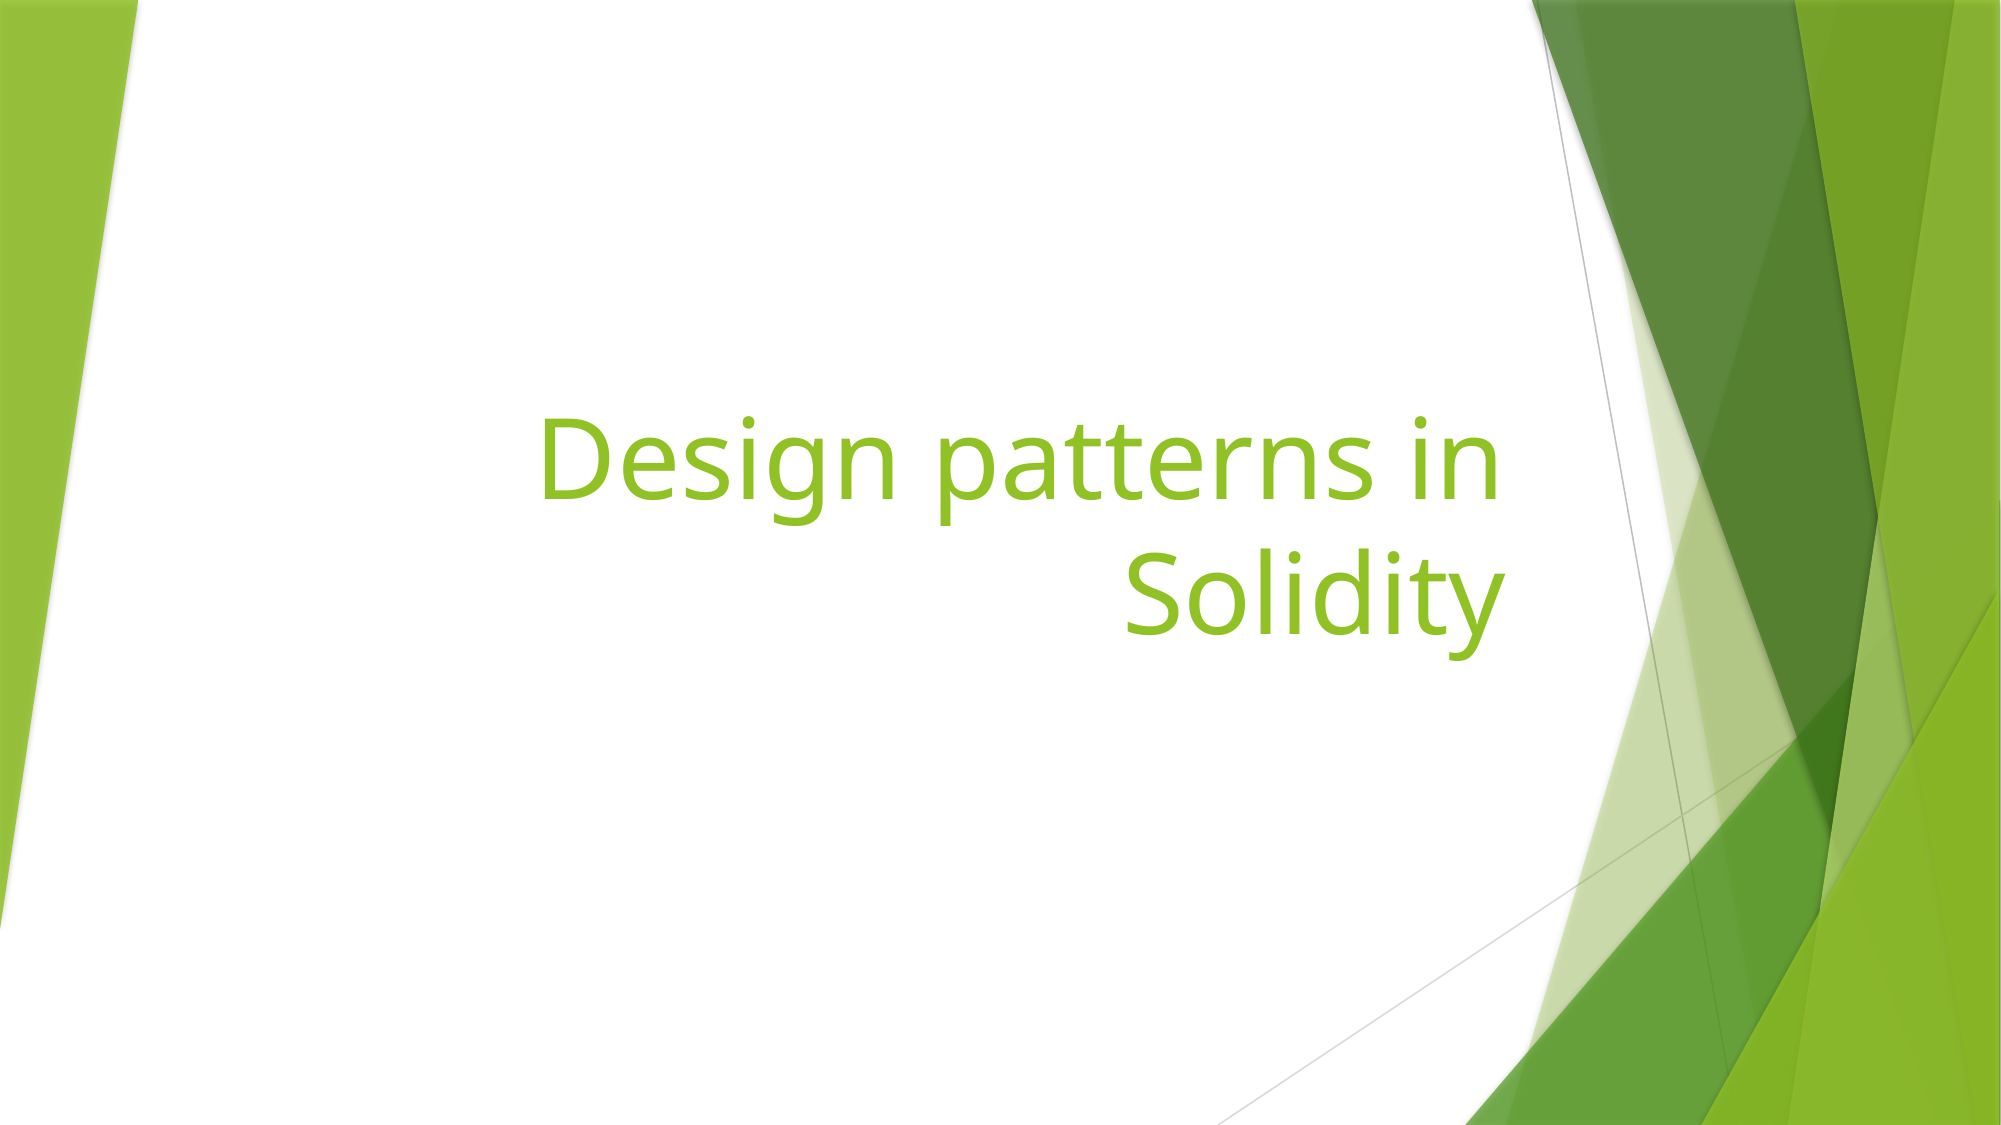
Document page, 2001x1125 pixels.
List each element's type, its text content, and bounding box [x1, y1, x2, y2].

title Design patterns in Solidity [247, 394, 1522, 665]
